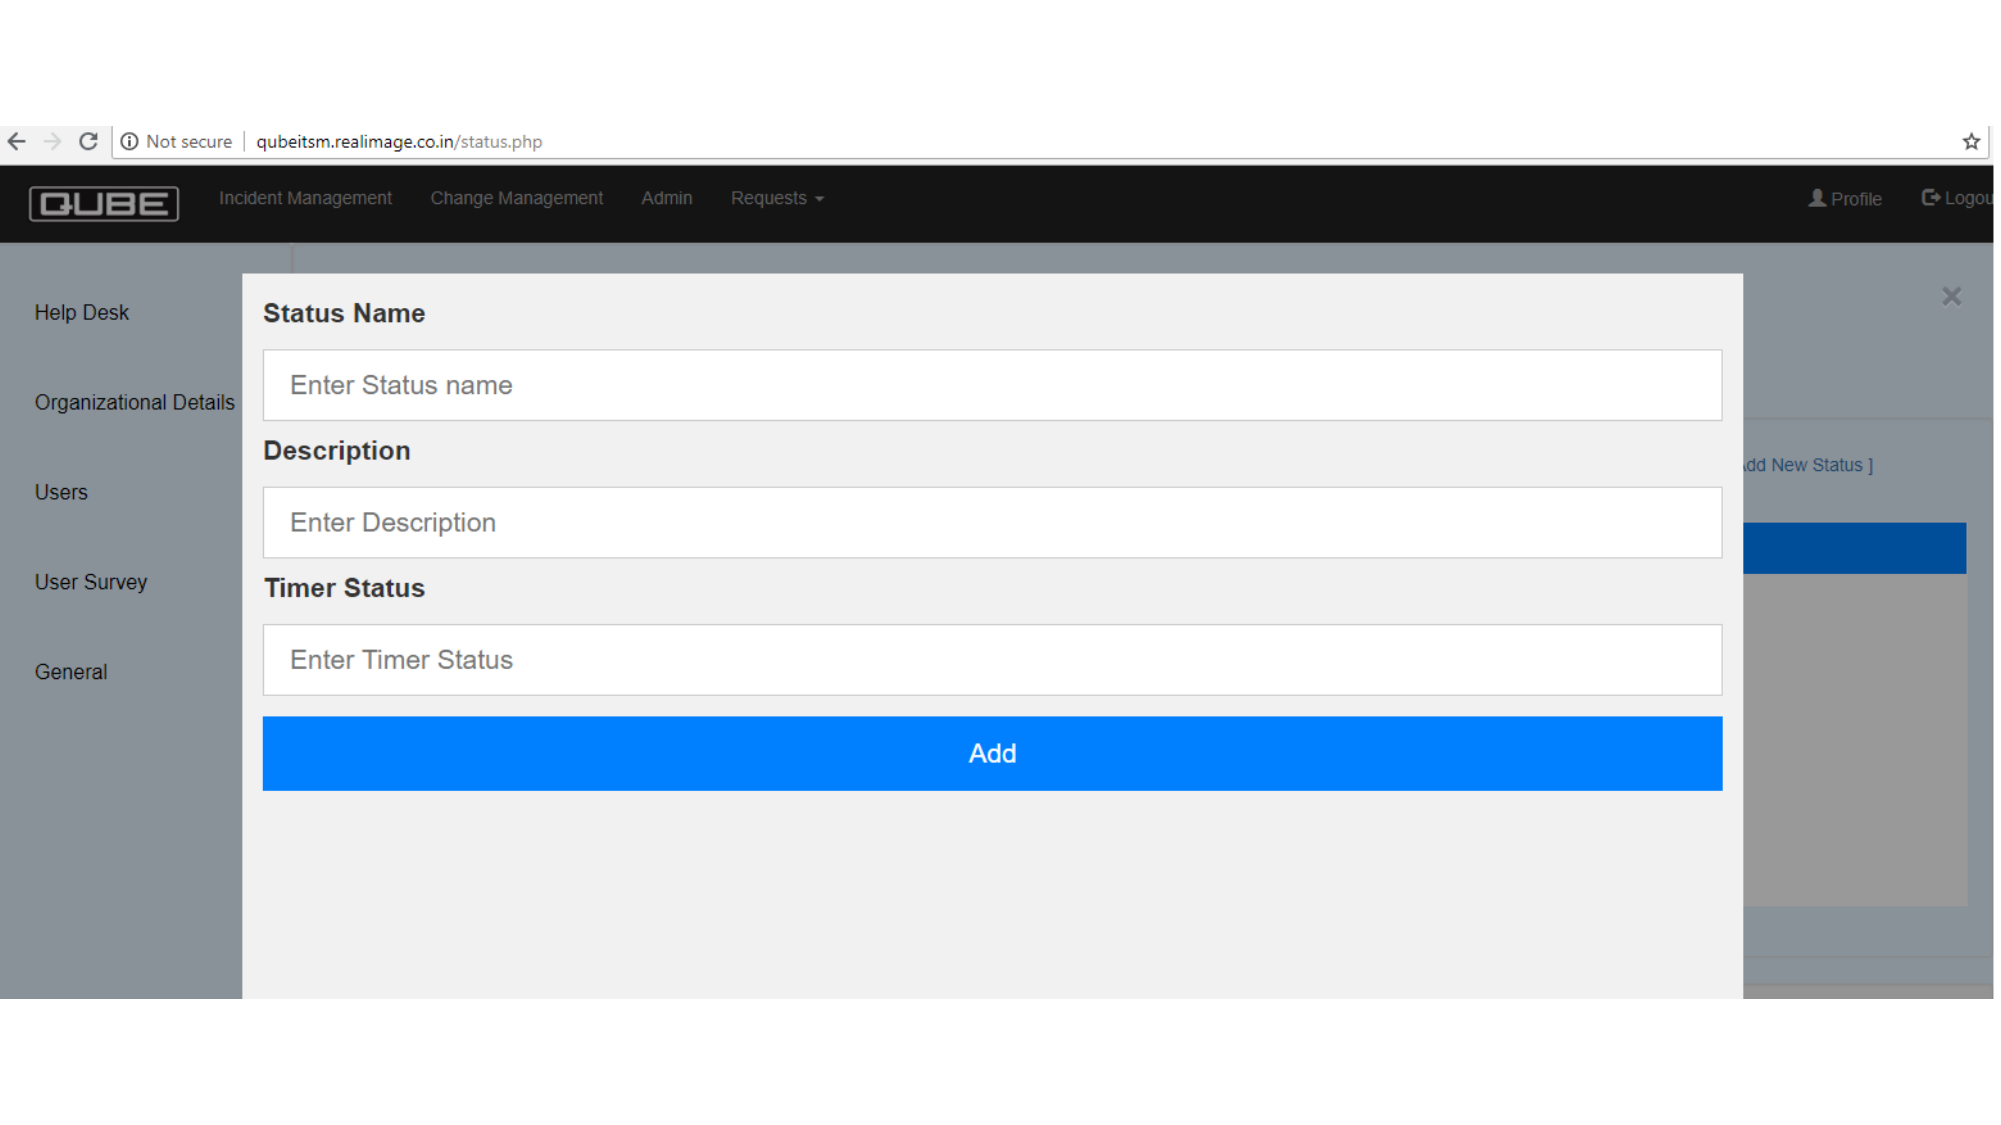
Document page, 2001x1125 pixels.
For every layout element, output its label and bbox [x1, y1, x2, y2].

picture [0, 126, 2000, 999]
